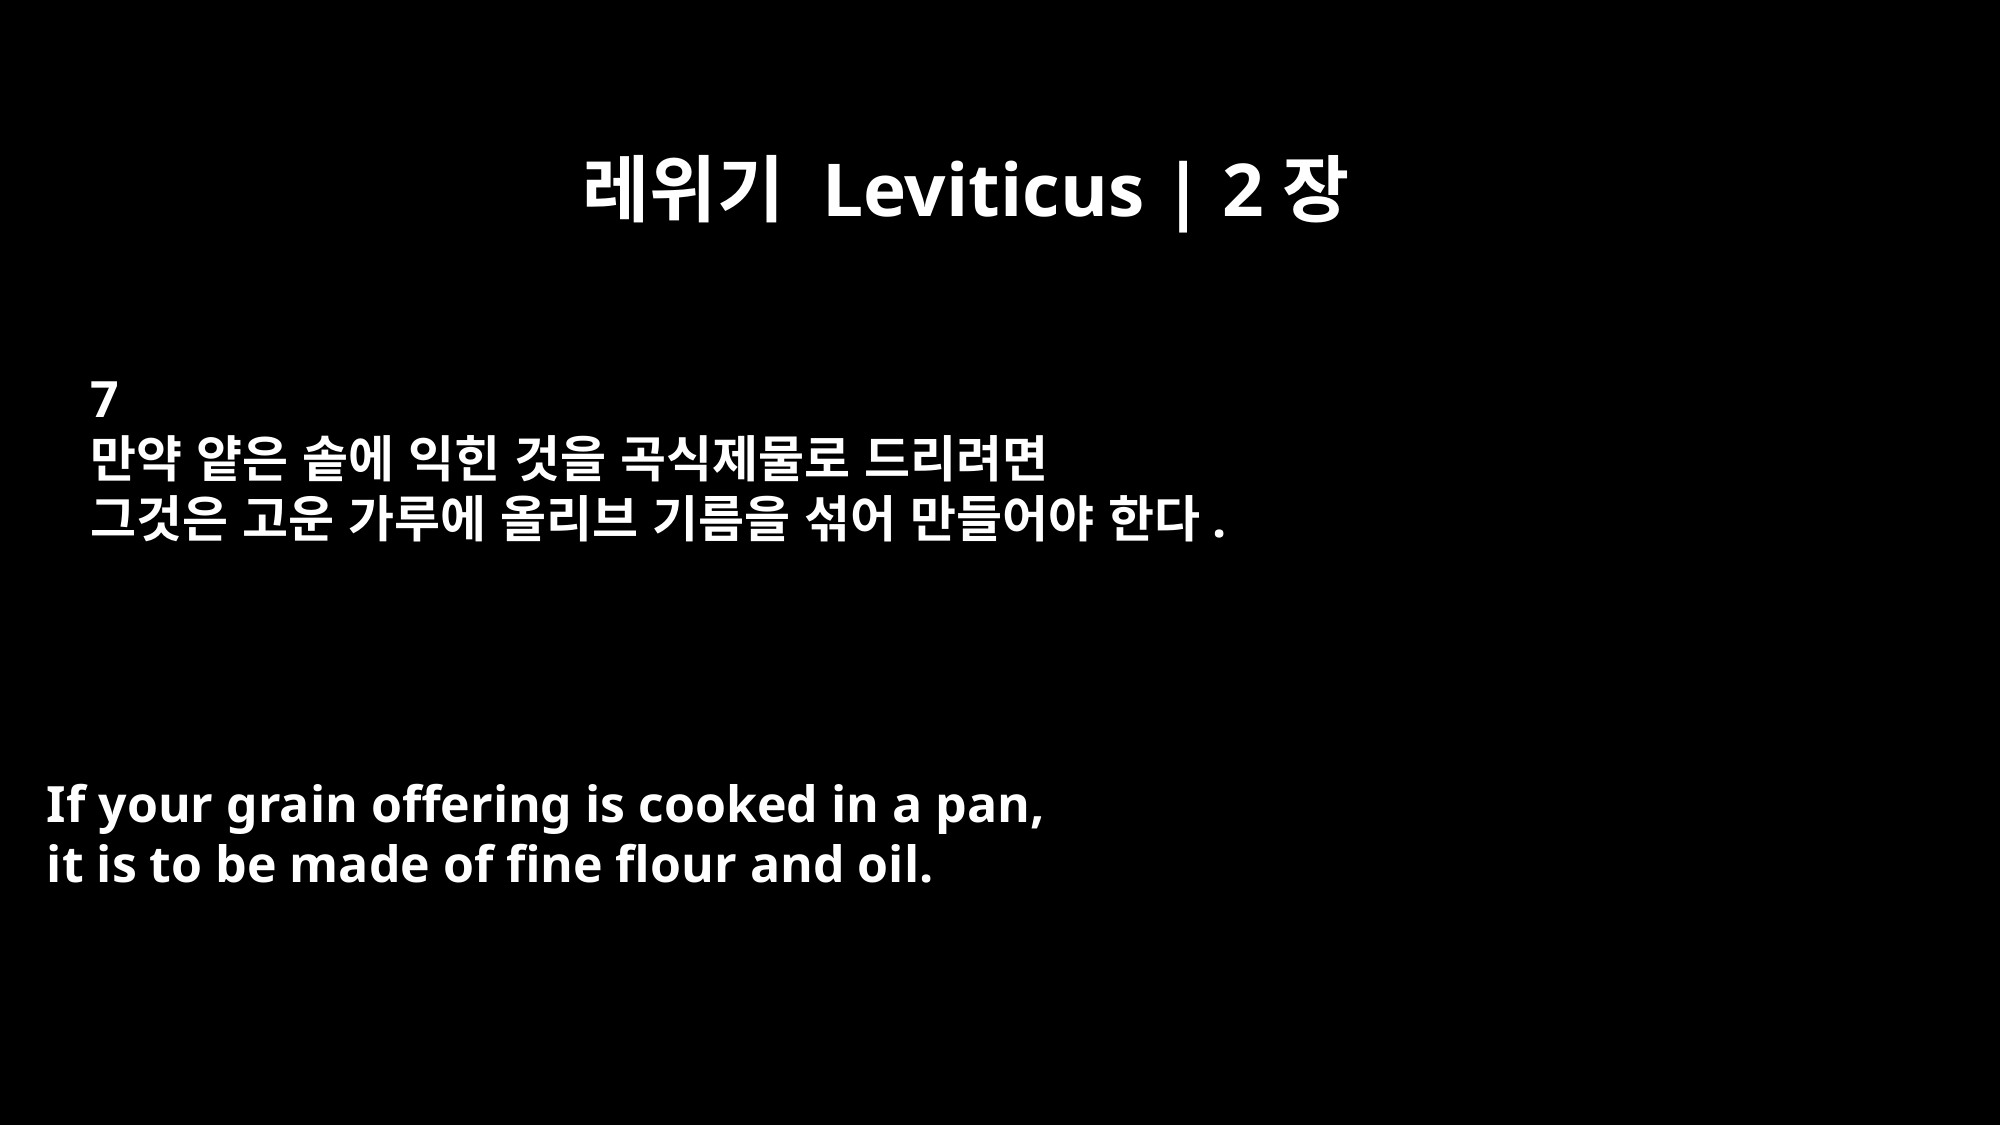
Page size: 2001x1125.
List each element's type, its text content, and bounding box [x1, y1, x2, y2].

text_box 레위기 Leviticus | 2장 [567, 136, 1365, 239]
text_box 7 만약 얕은 솥에 익힌 것을 곡식제물로 드리려면 그것은 고운 가루에 올리브 기름을 섞어 만들어야 한다. [76, 359, 1242, 555]
text_box If your grain offering is cooked in a pan, it is to be made of fine flour and oil. [32, 764, 1060, 900]
